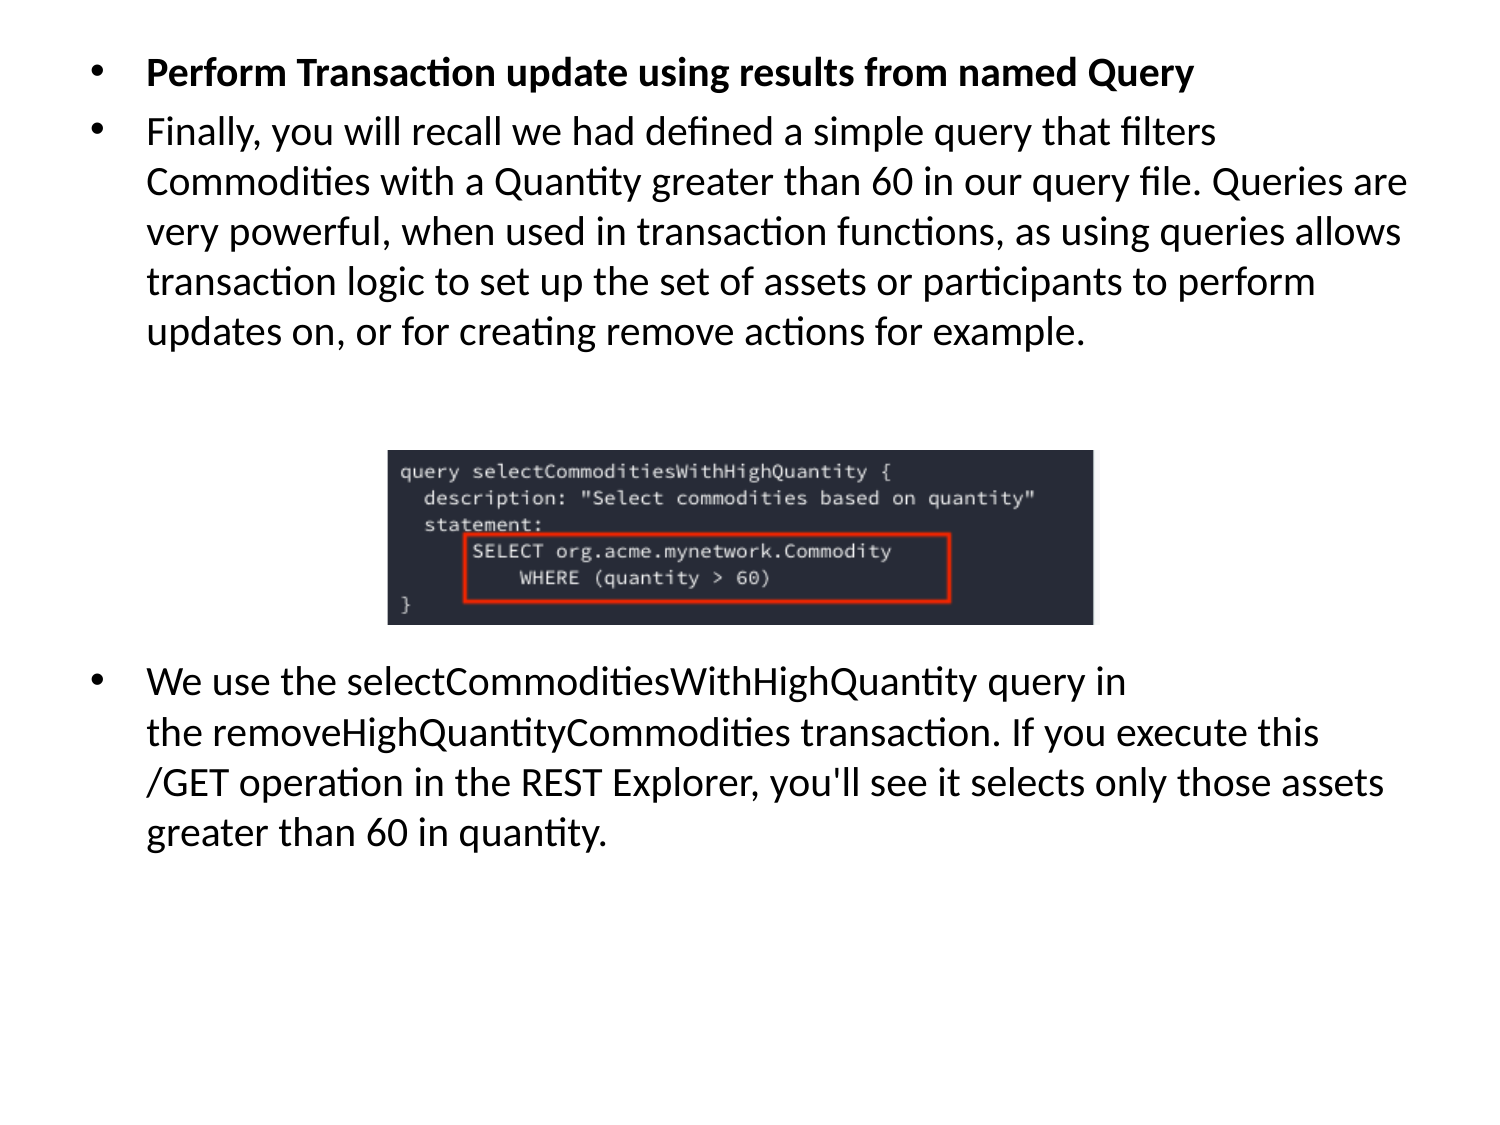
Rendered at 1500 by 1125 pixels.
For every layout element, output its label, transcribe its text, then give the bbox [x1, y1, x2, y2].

picture [387, 449, 1101, 626]
list Perform Transaction update using results from named Query Finally, you will recall we had defined a simple query that filters Commodities with a Quantity greater than 60 in our query file. Queries are very powerful, when used in transaction functions, as using queries allows transaction logic to set up the set of assets or participants to perform updates on, or for creating remove actions for example. We use the selectCommoditiesWithHighQuantity query in the removeHighQuantityCommodities transaction. If you execute this /GET operation in the REST Explorer, you'll see it selects only those assets greater than 60 in quantity. [75, 37, 1425, 1005]
